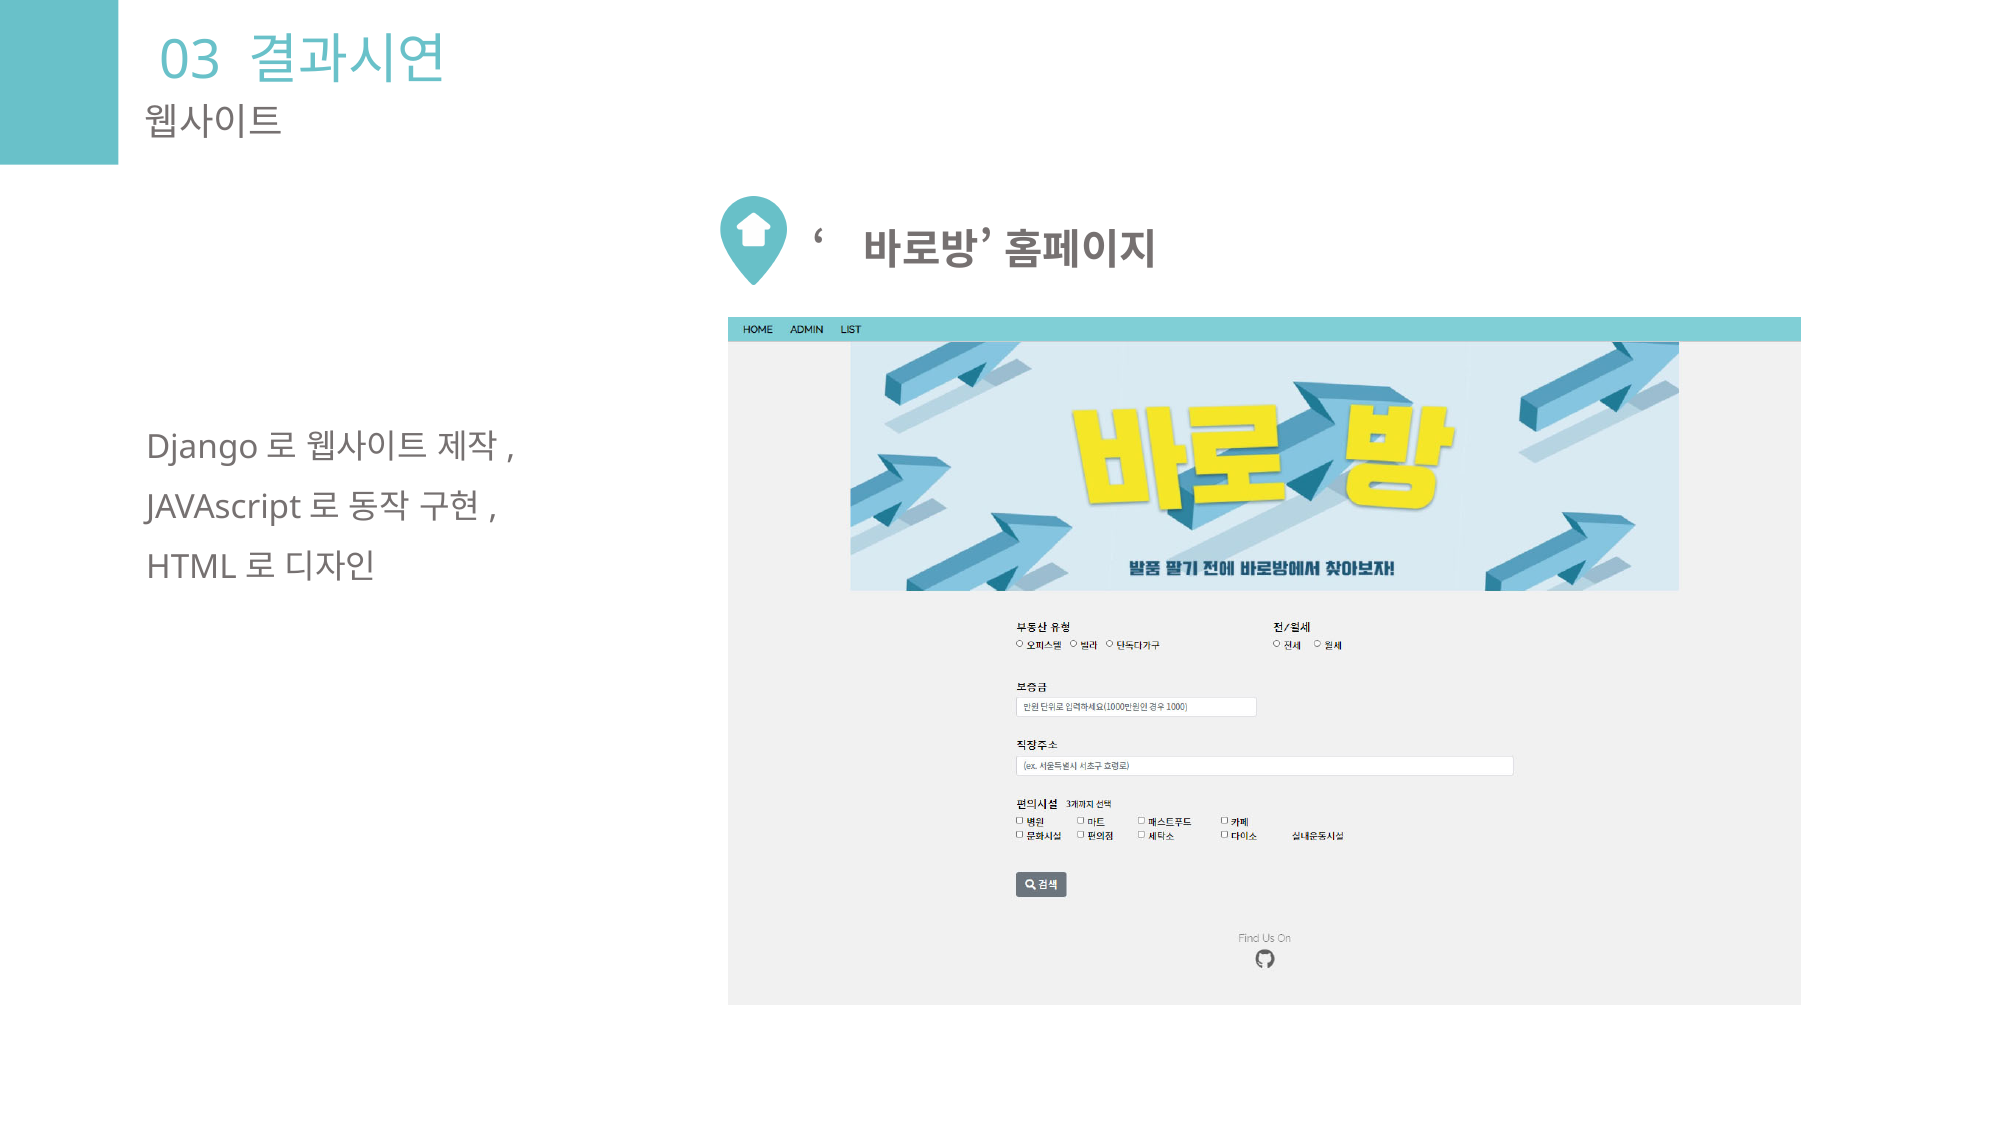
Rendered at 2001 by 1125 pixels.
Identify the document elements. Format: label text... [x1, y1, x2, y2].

picture [728, 317, 1801, 1005]
picture [709, 196, 798, 285]
text_box 03 결과시연 [144, 16, 464, 97]
text_box Django로 웹사이트 제작, JAVAscript로 동작 구현, HTML로 디자인 [131, 398, 728, 593]
text_box [0, 0, 119, 166]
text_box ‘바로방’ 홈페이지 [797, 190, 1649, 281]
text_box 웹사이트 [129, 90, 298, 151]
